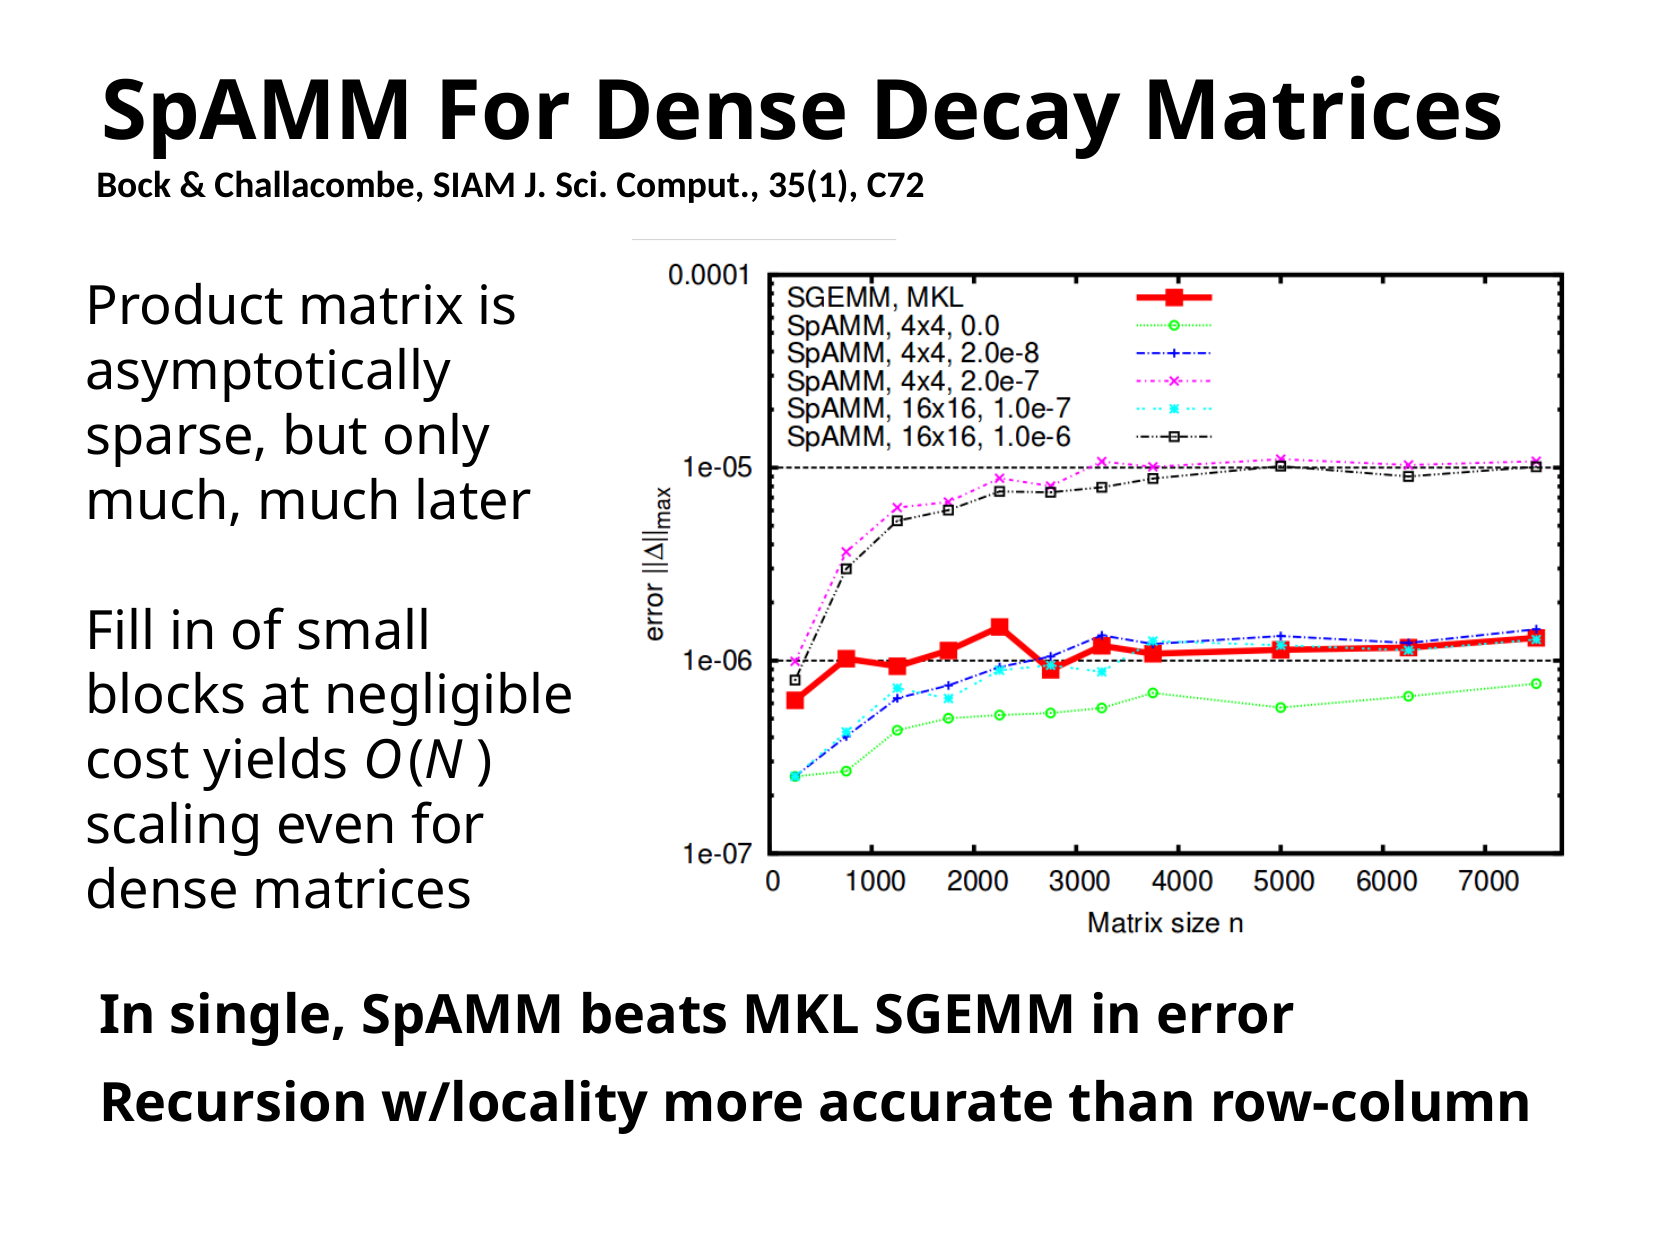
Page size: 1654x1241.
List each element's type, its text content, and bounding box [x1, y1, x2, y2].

picture [631, 239, 1578, 952]
text_box SpAMM For Dense Decay Matrices [84, 48, 1523, 165]
text_box In single, SpAMM beats MKL SGEMM in error Recursion w/locality more accurate than row-column [82, 971, 1612, 1141]
text_box Product matrix is asymptotically sparse, but only much, much later Fill in of small blocks at negligible cost yields O (N ) scaling even for dense matrices [68, 261, 597, 993]
text_box Bock & Challacombe, SIAM J. Sci. Comput., 35(1), C72 [79, 151, 943, 214]
